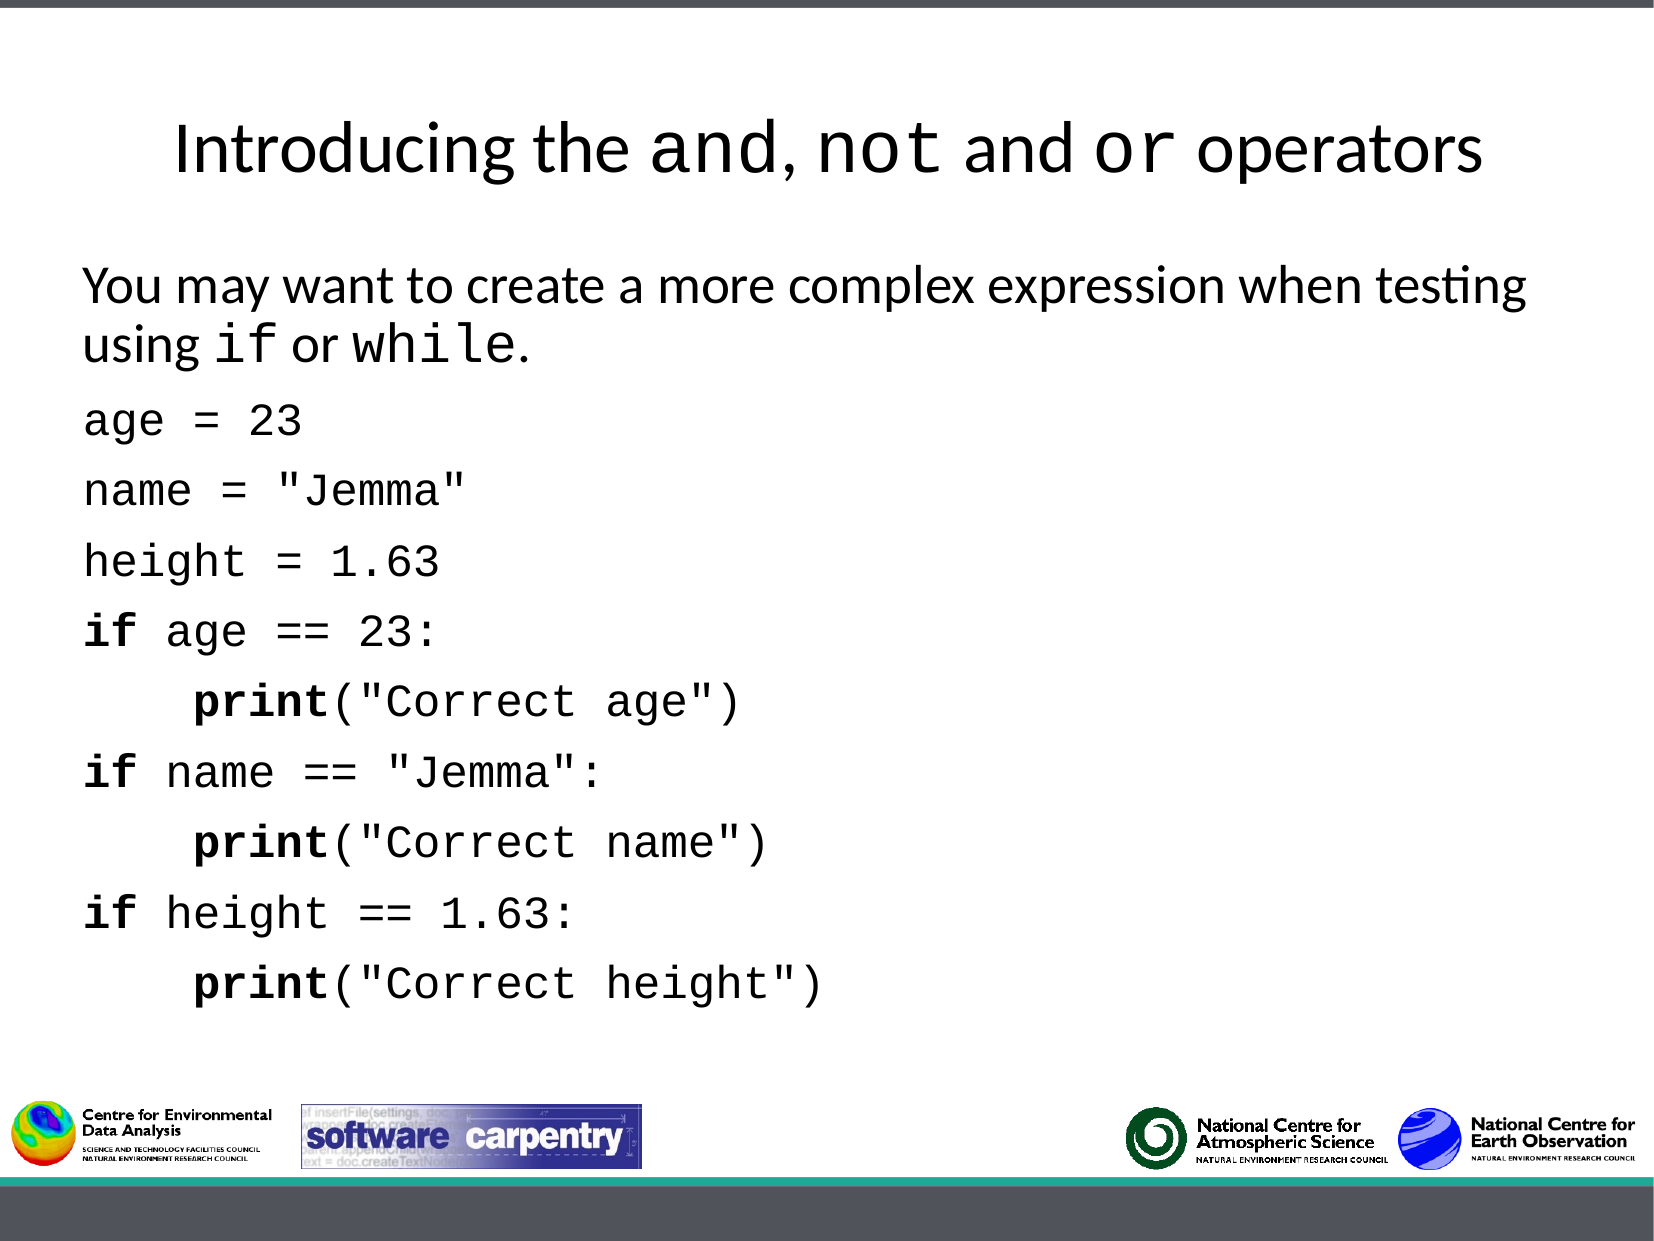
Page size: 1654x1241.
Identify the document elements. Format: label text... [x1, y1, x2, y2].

text_box Introducing the and, not and or operators [68, 68, 1591, 229]
picture [0, 0, 1654, 1241]
text_box You may want to create a more complex expression when testing using if or while. age = 23 name = "Jemma" height = 1.63 if age == 23: print("Correct age") if name == "Jemma": print("Correct name") if height == 1.63: print("Correct height") [68, 248, 1591, 1036]
